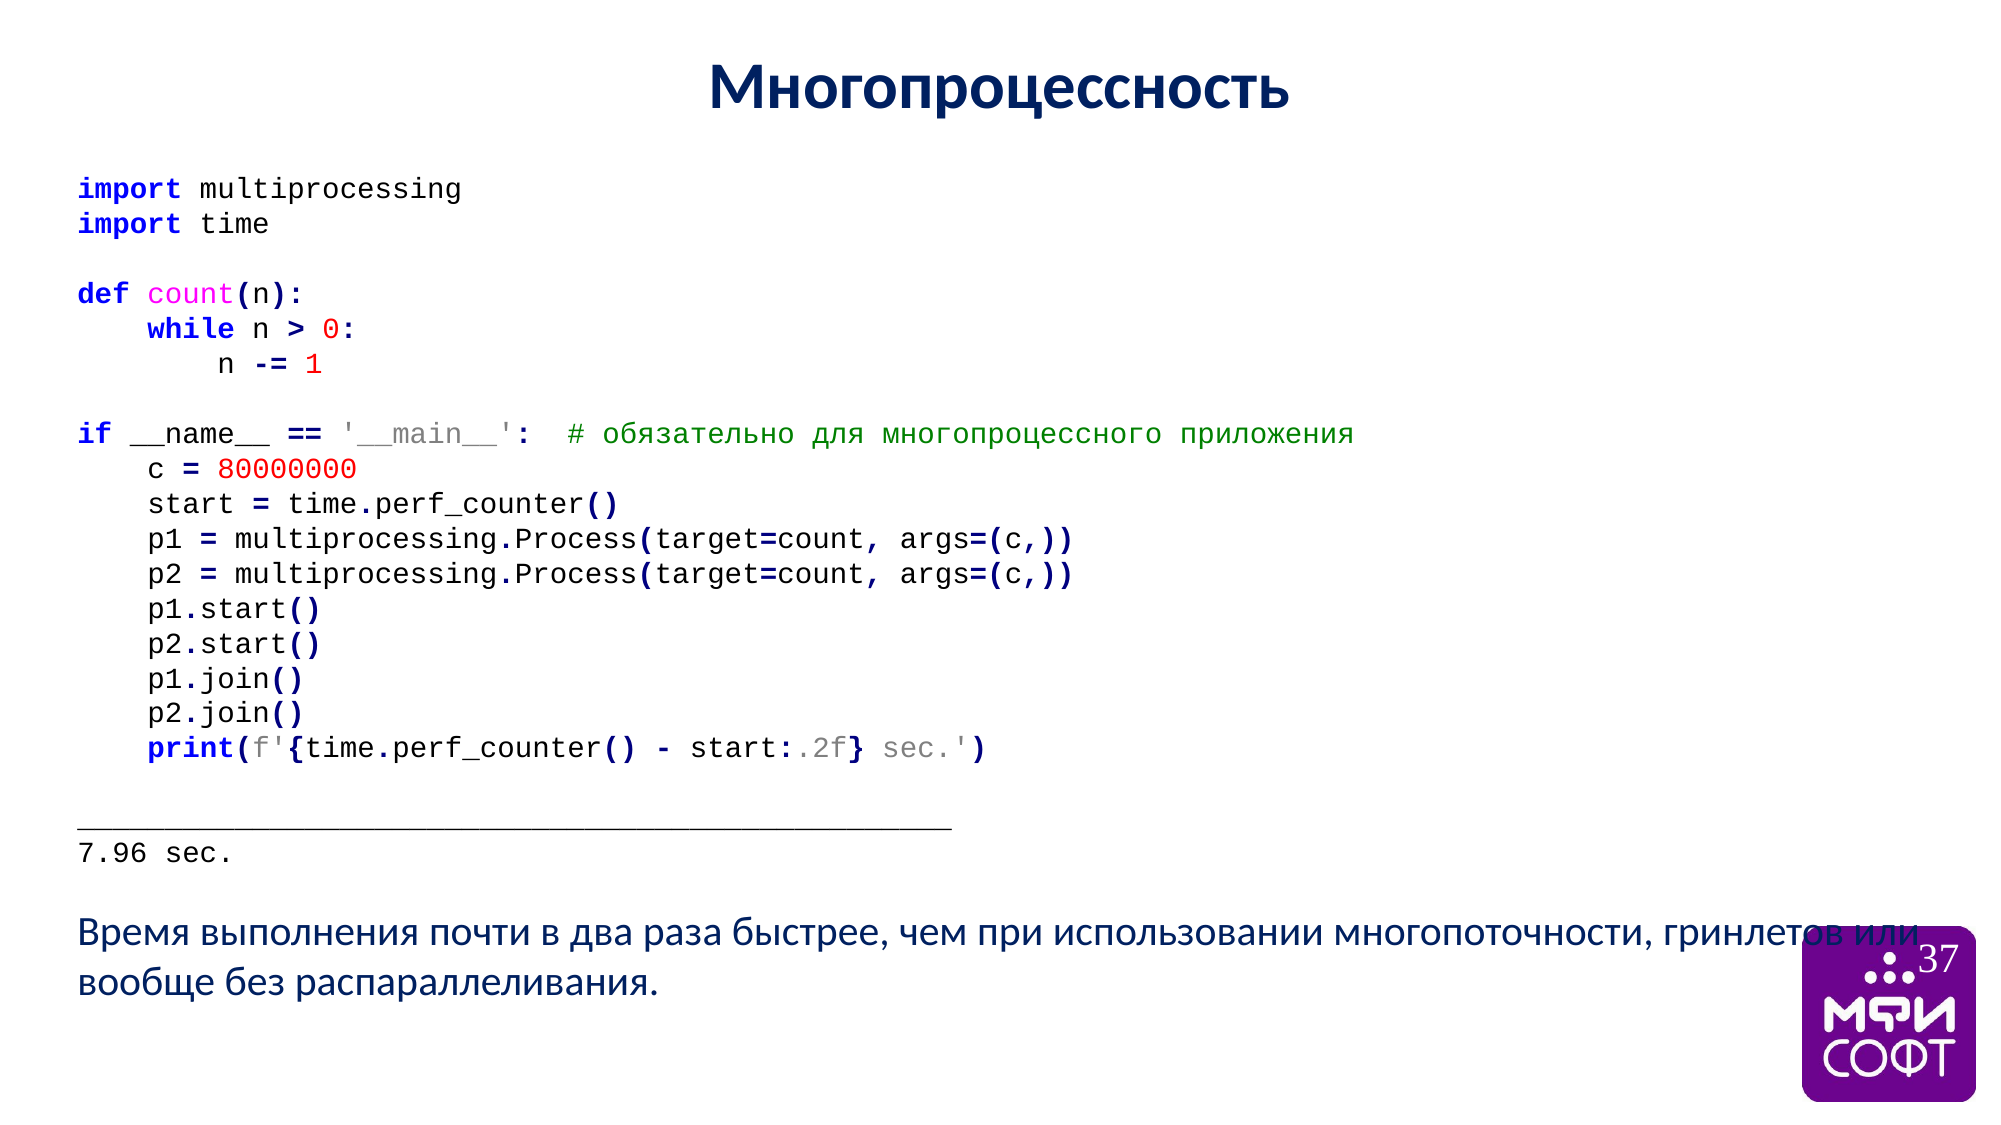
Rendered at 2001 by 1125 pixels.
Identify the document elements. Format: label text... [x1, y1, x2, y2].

text_box import multiprocessing import time def count(n): while n > 0: n -= 1 if __name__ == '__main__': # обязательно для многопроцессного приложения c = 80000000 start = time.perf_counter() p1 = multiprocessing.Process(target=count, args=(c,)) p2 = multiprocessing.Process(target=count, args=(c,)) p1.start() p2.start() p1.join() p2.join() print(f'{time.perf_counter() - start:.2f} sec.') __________________________________________________ 7.96 sec. Время выполнения почти в два раза быстрее, чем при использовании многопоточности, гринлетов или вообще без распараллеливания. [62, 162, 1936, 1097]
title Многопроцессность [0, 34, 2000, 149]
picture [1802, 926, 1976, 1102]
